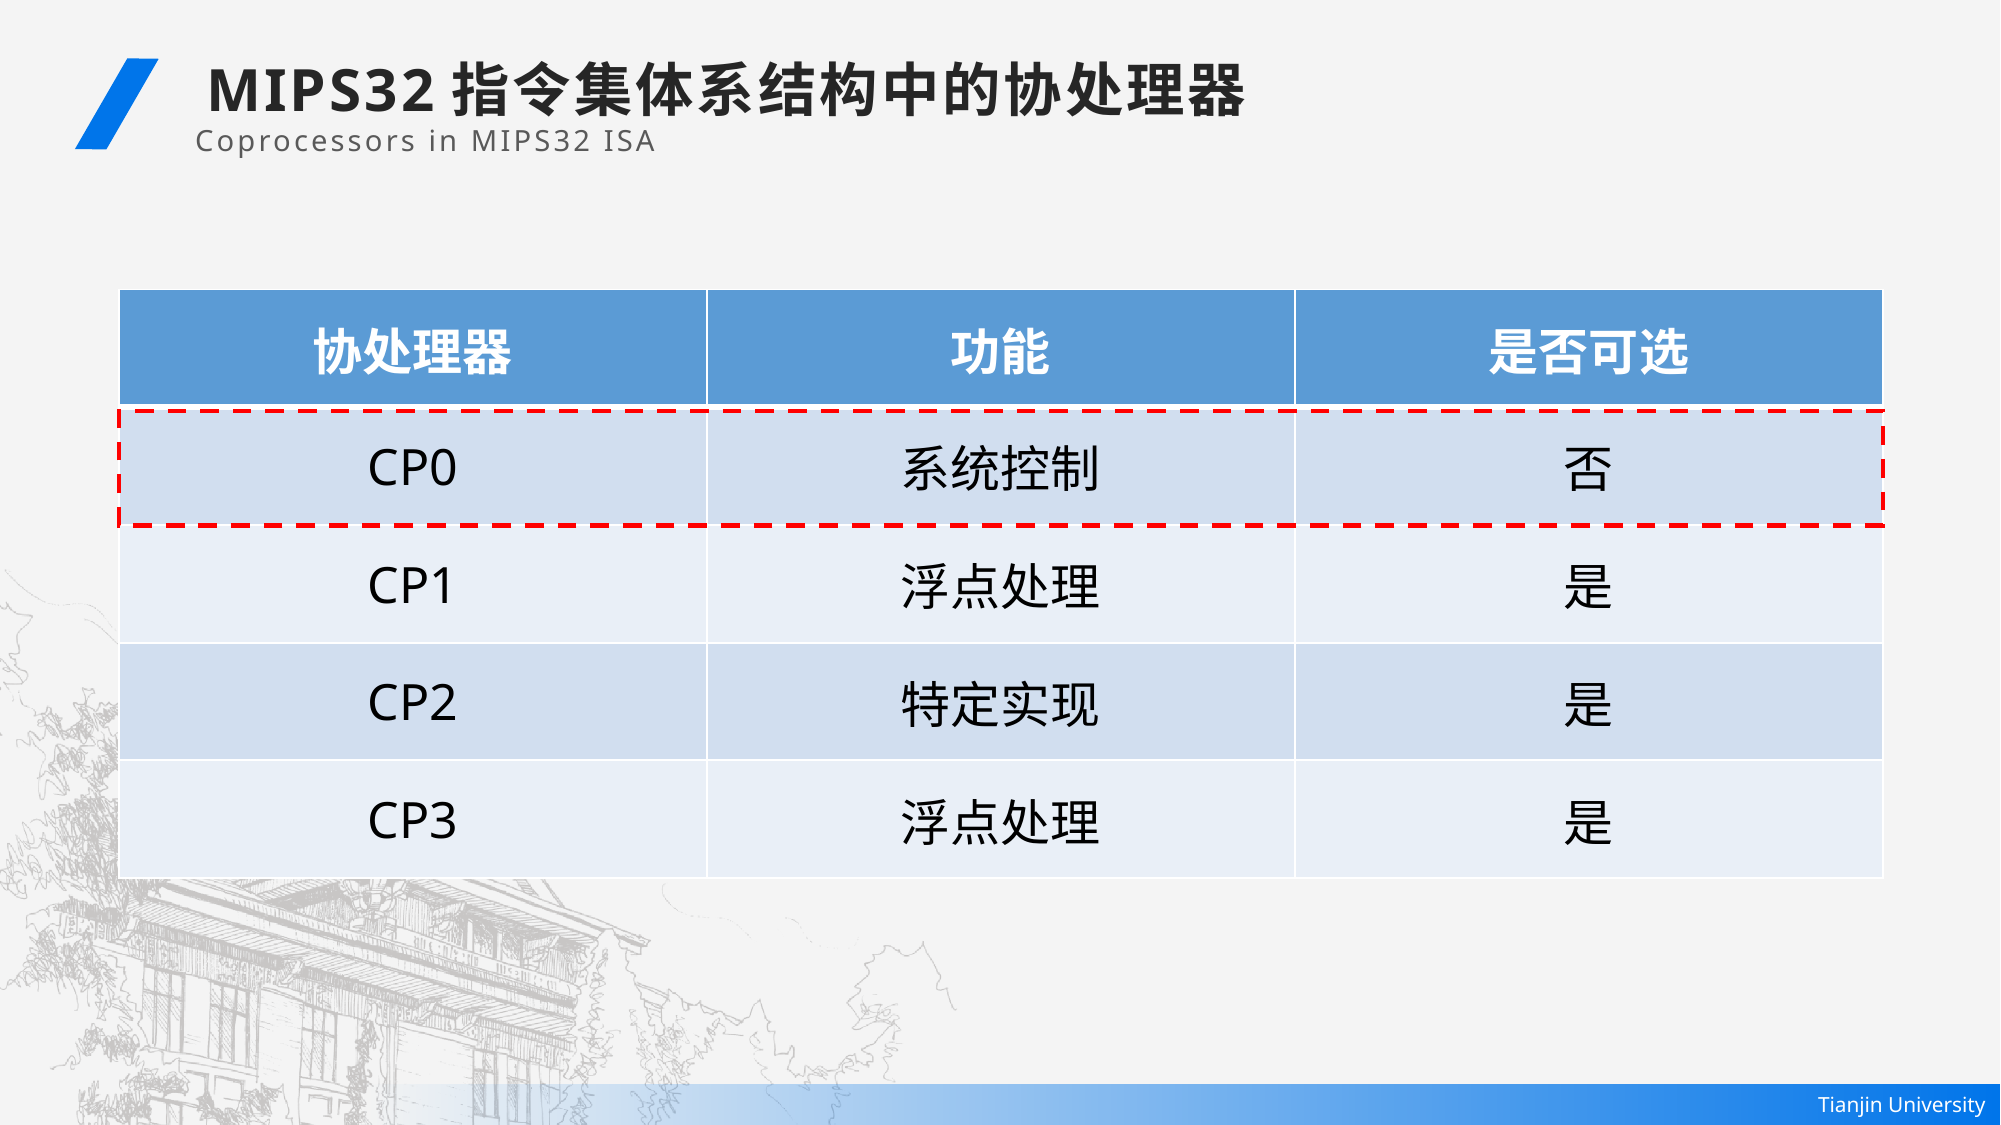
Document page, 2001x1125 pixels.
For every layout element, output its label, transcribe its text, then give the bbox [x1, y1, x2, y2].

table_cell 浮点处理 [708, 761, 1294, 877]
table_header 协处理器 [120, 290, 706, 404]
table_header 是否可选 [1296, 290, 1882, 404]
table_cell 浮点处理 [708, 526, 1294, 642]
table_cell 是 [1296, 526, 1882, 642]
table_cell CP1 [120, 526, 706, 642]
table_header 功能 [708, 290, 1294, 404]
table_cell 是 [1296, 761, 1882, 877]
text_box [74, 109, 98, 150]
table_cell CP3 [120, 761, 706, 877]
table_cell 是 [1296, 644, 1882, 759]
text_box [118, 410, 1884, 526]
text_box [98, 45, 1257, 168]
table_cell 特定实现 [708, 644, 1294, 759]
table_cell CP2 [120, 644, 706, 759]
